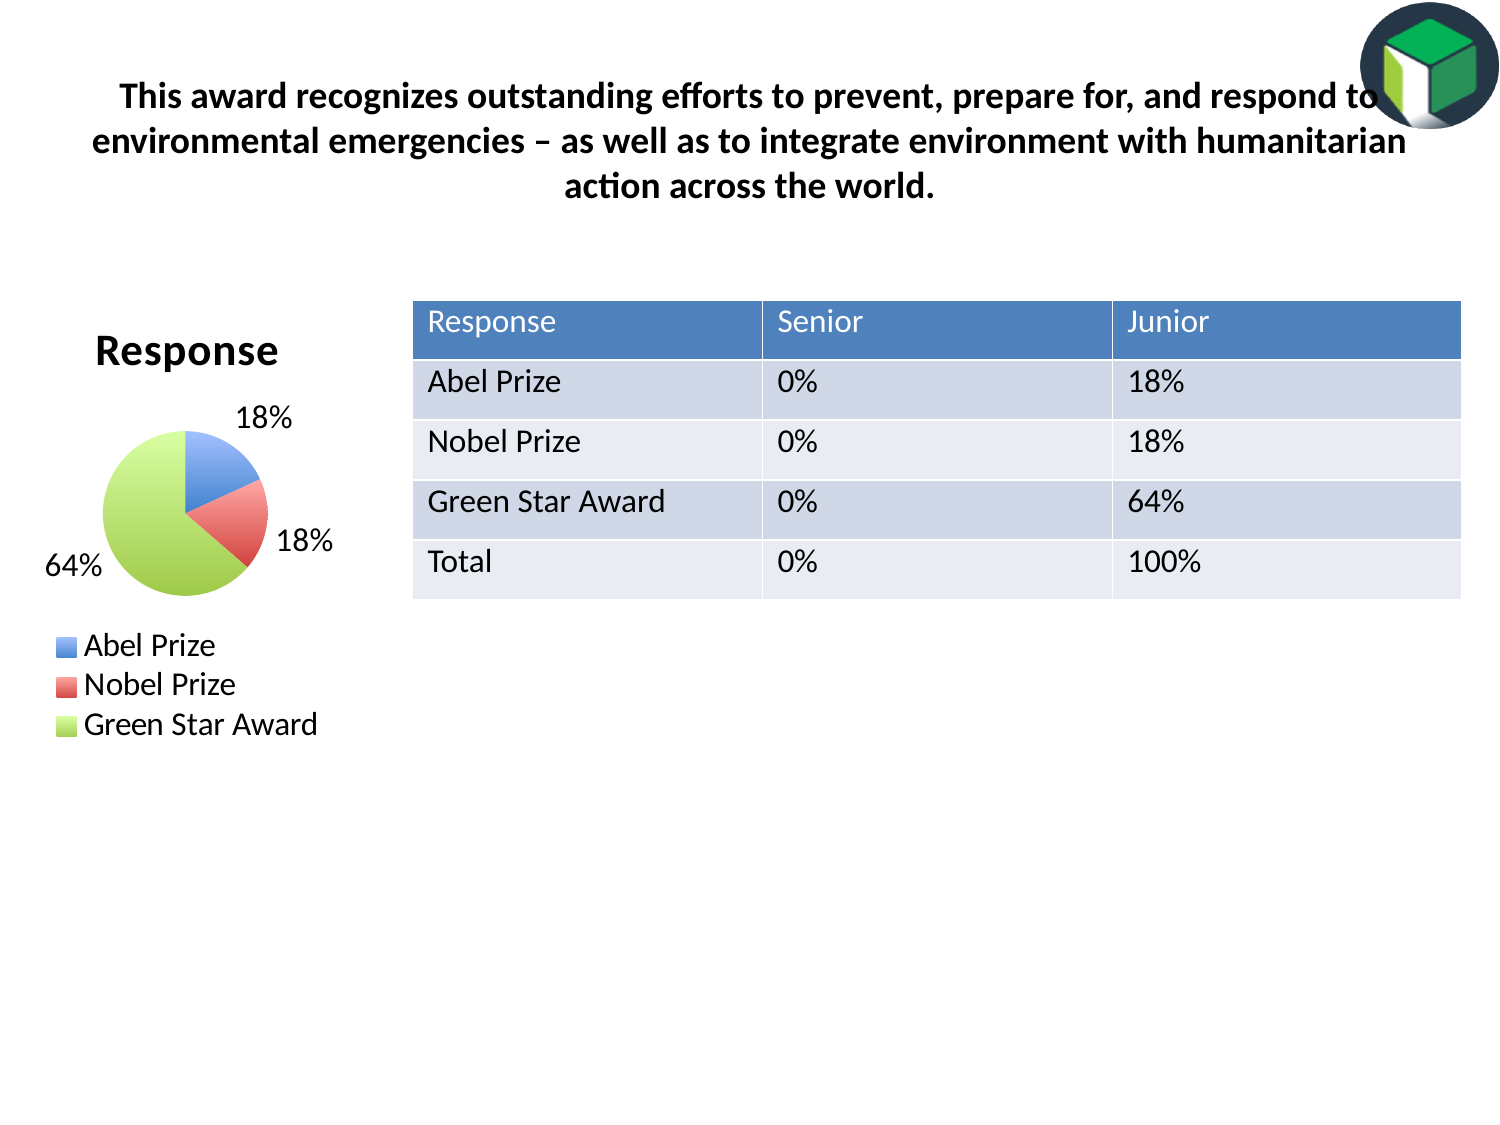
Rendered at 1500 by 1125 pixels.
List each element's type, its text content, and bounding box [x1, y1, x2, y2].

table_header Senior [763, 301, 1112, 359]
picture [1360, 2, 1499, 130]
table_cell Abel Prize [416, 361, 762, 419]
table_cell 0% [763, 541, 1112, 599]
table_cell 64% [1113, 481, 1461, 539]
table_cell 100% [1113, 541, 1461, 599]
table_cell 18% [1113, 361, 1461, 419]
table_header Response [414, 301, 762, 359]
chart [0, 299, 413, 751]
table_cell Green Star Award [416, 481, 762, 539]
table_cell 0% [763, 421, 1112, 479]
table_cell 0% [763, 361, 1112, 419]
title This award recognizes outstanding efforts to prevent, prepare for, and respond to environmental emergencies – as well as to integrate environment with humanitarian action across the world. [75, 45, 1425, 233]
table_cell 0% [763, 481, 1112, 539]
table_header Junior [1113, 301, 1461, 359]
table_cell 18% [1113, 421, 1461, 479]
table_cell Total [416, 541, 762, 599]
table_cell Nobel Prize [416, 421, 762, 479]
